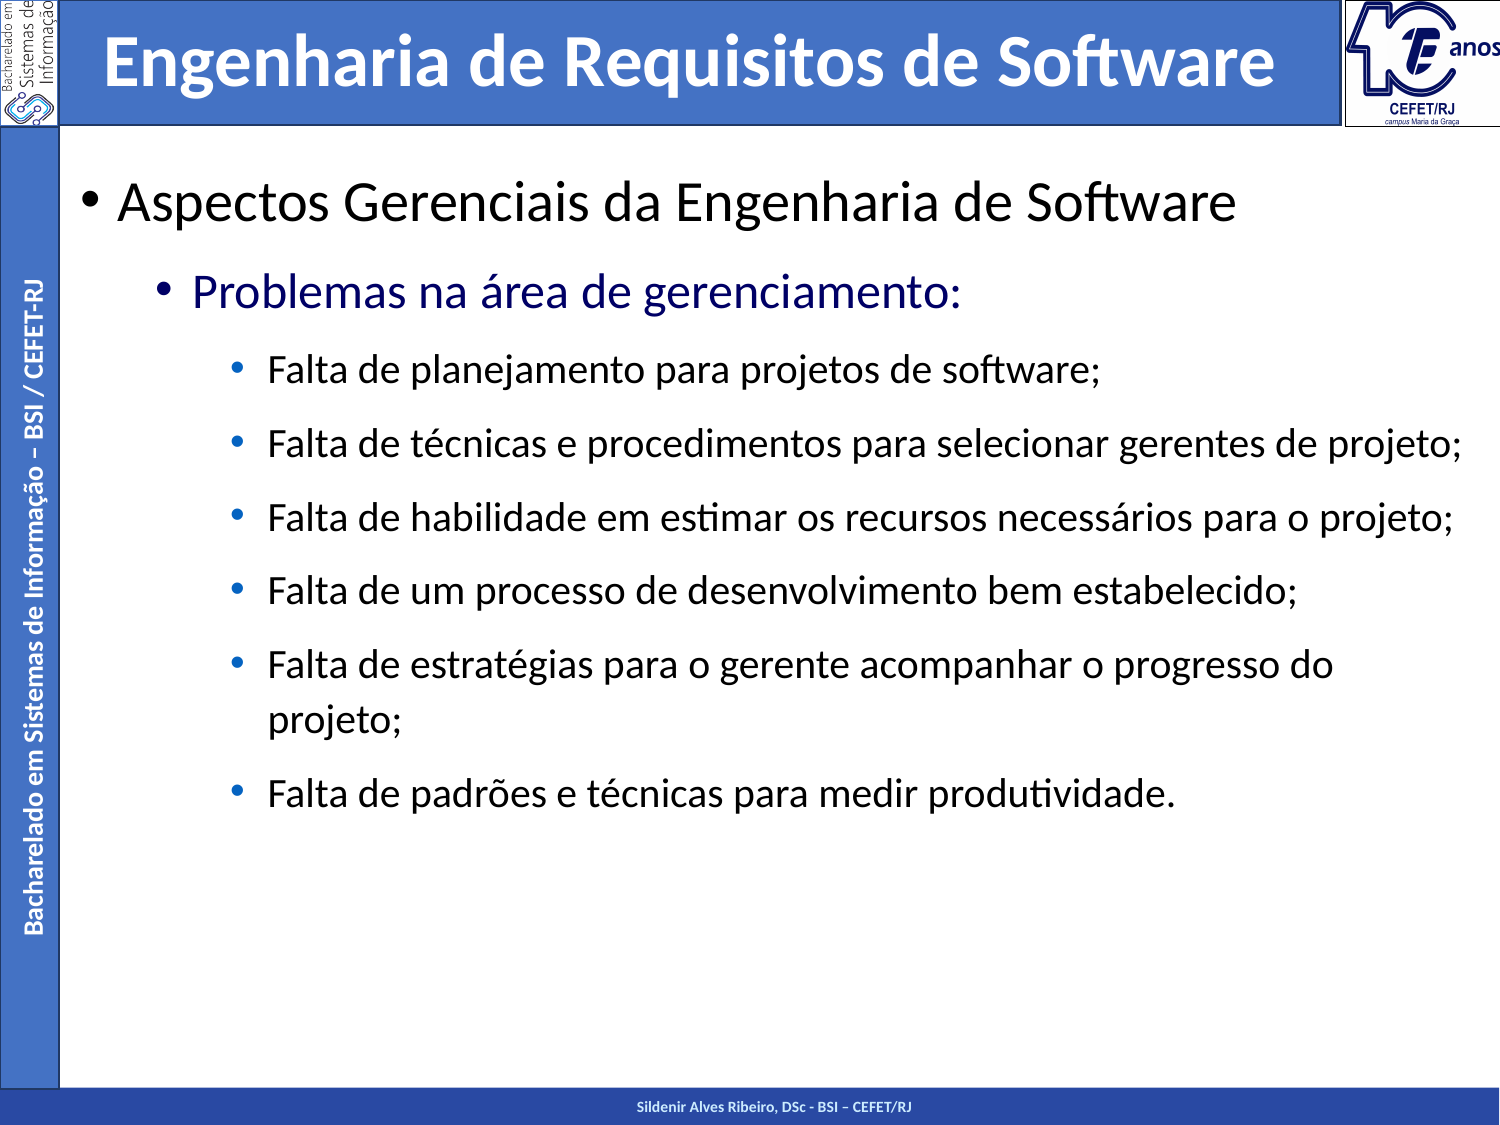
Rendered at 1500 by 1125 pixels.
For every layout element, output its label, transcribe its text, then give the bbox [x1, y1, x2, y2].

picture [1346, 1, 1500, 126]
list Aspectos Gerenciais da Engenharia de Software Problemas na área de gerenciamento: Falta de planejamento para projetos de software; Falta de técnicas e procedimentos para selecionar gerentes de projeto; Falta de habilidade em estimar os recursos necessários para o projeto; Falta de um processo de desenvolvimento bem estabelecido; Falta de estratégias para o gerente acompanhar o progresso do projeto; Falta de padrões e técnicas para medir produtividade. [64, 149, 1483, 1059]
picture [2, 1, 57, 125]
text_box Engenharia de Requisitos de Software [88, 4, 1317, 110]
